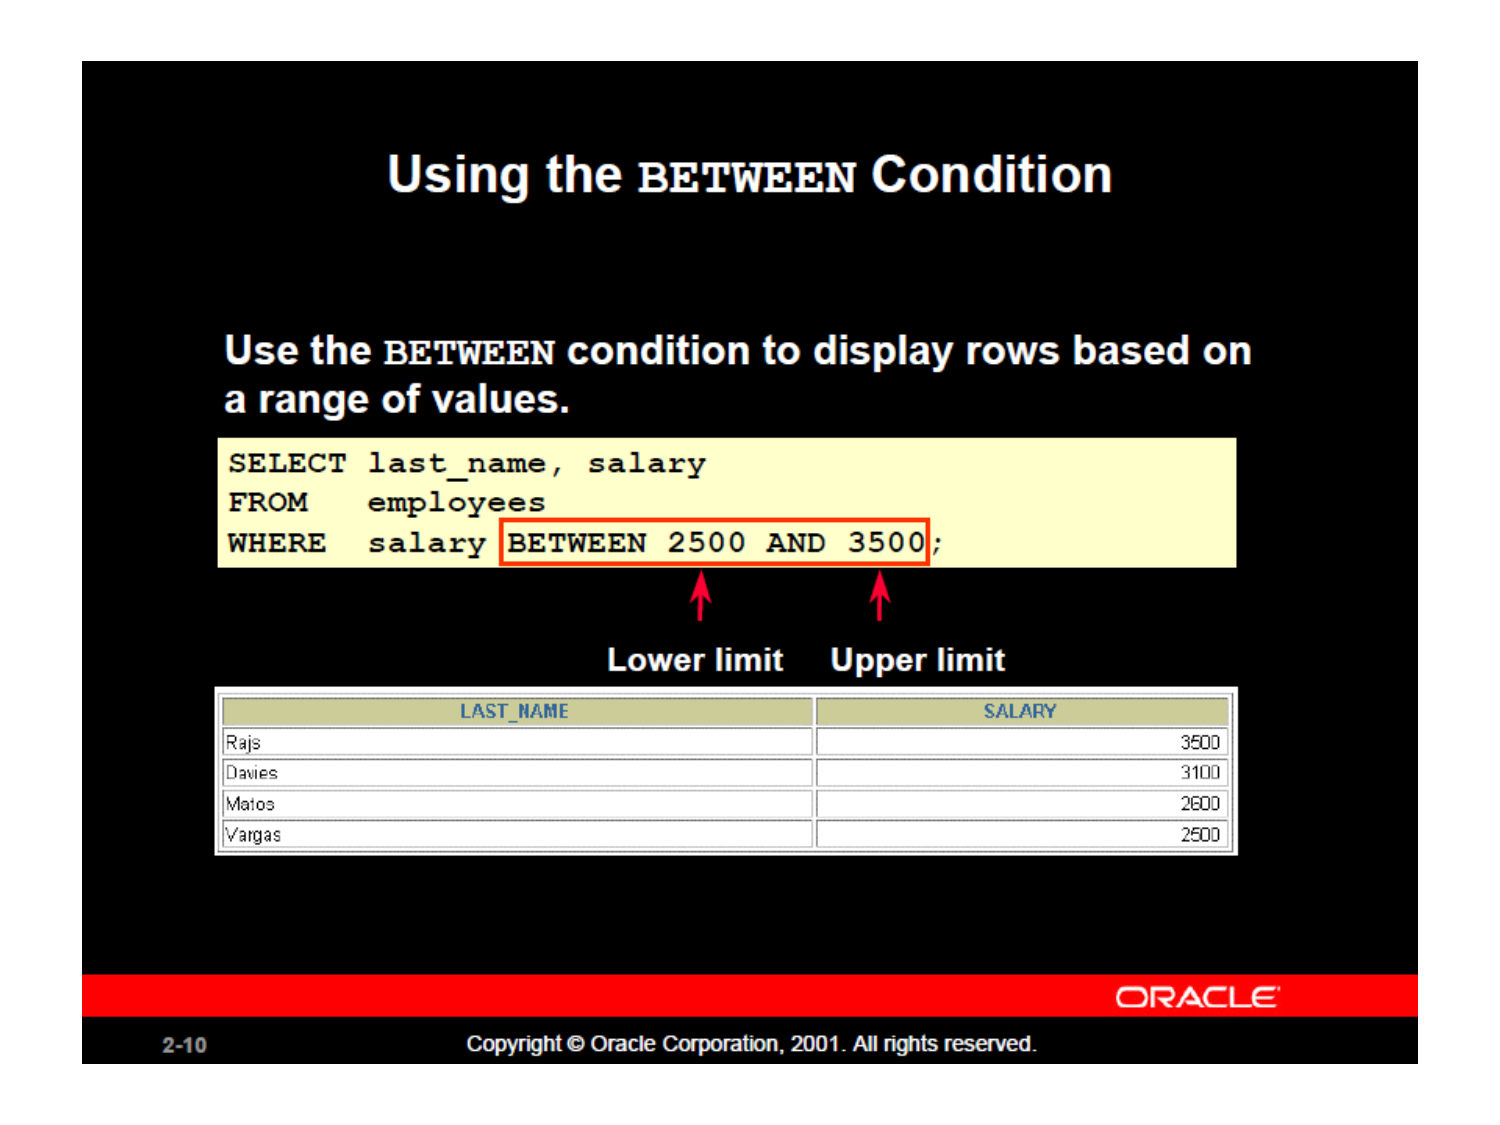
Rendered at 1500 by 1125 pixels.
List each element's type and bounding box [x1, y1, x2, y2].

picture [81, 61, 1419, 1064]
